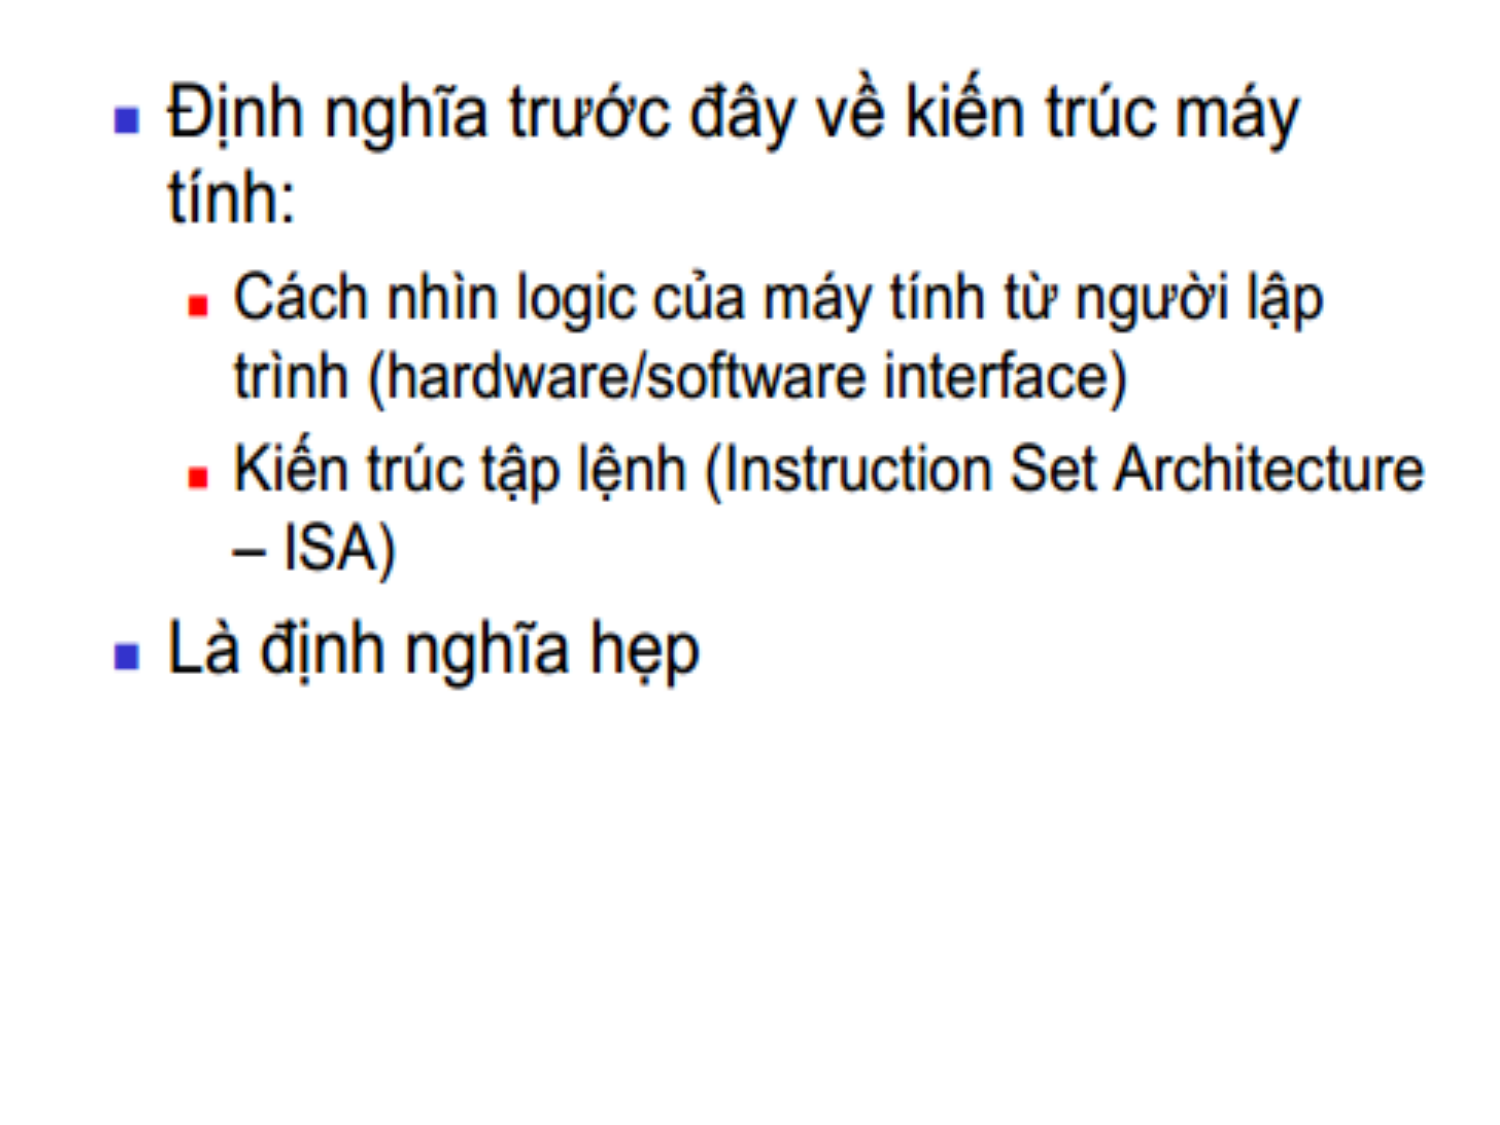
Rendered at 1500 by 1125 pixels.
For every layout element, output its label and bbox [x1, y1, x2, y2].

picture [26, 62, 1463, 863]
